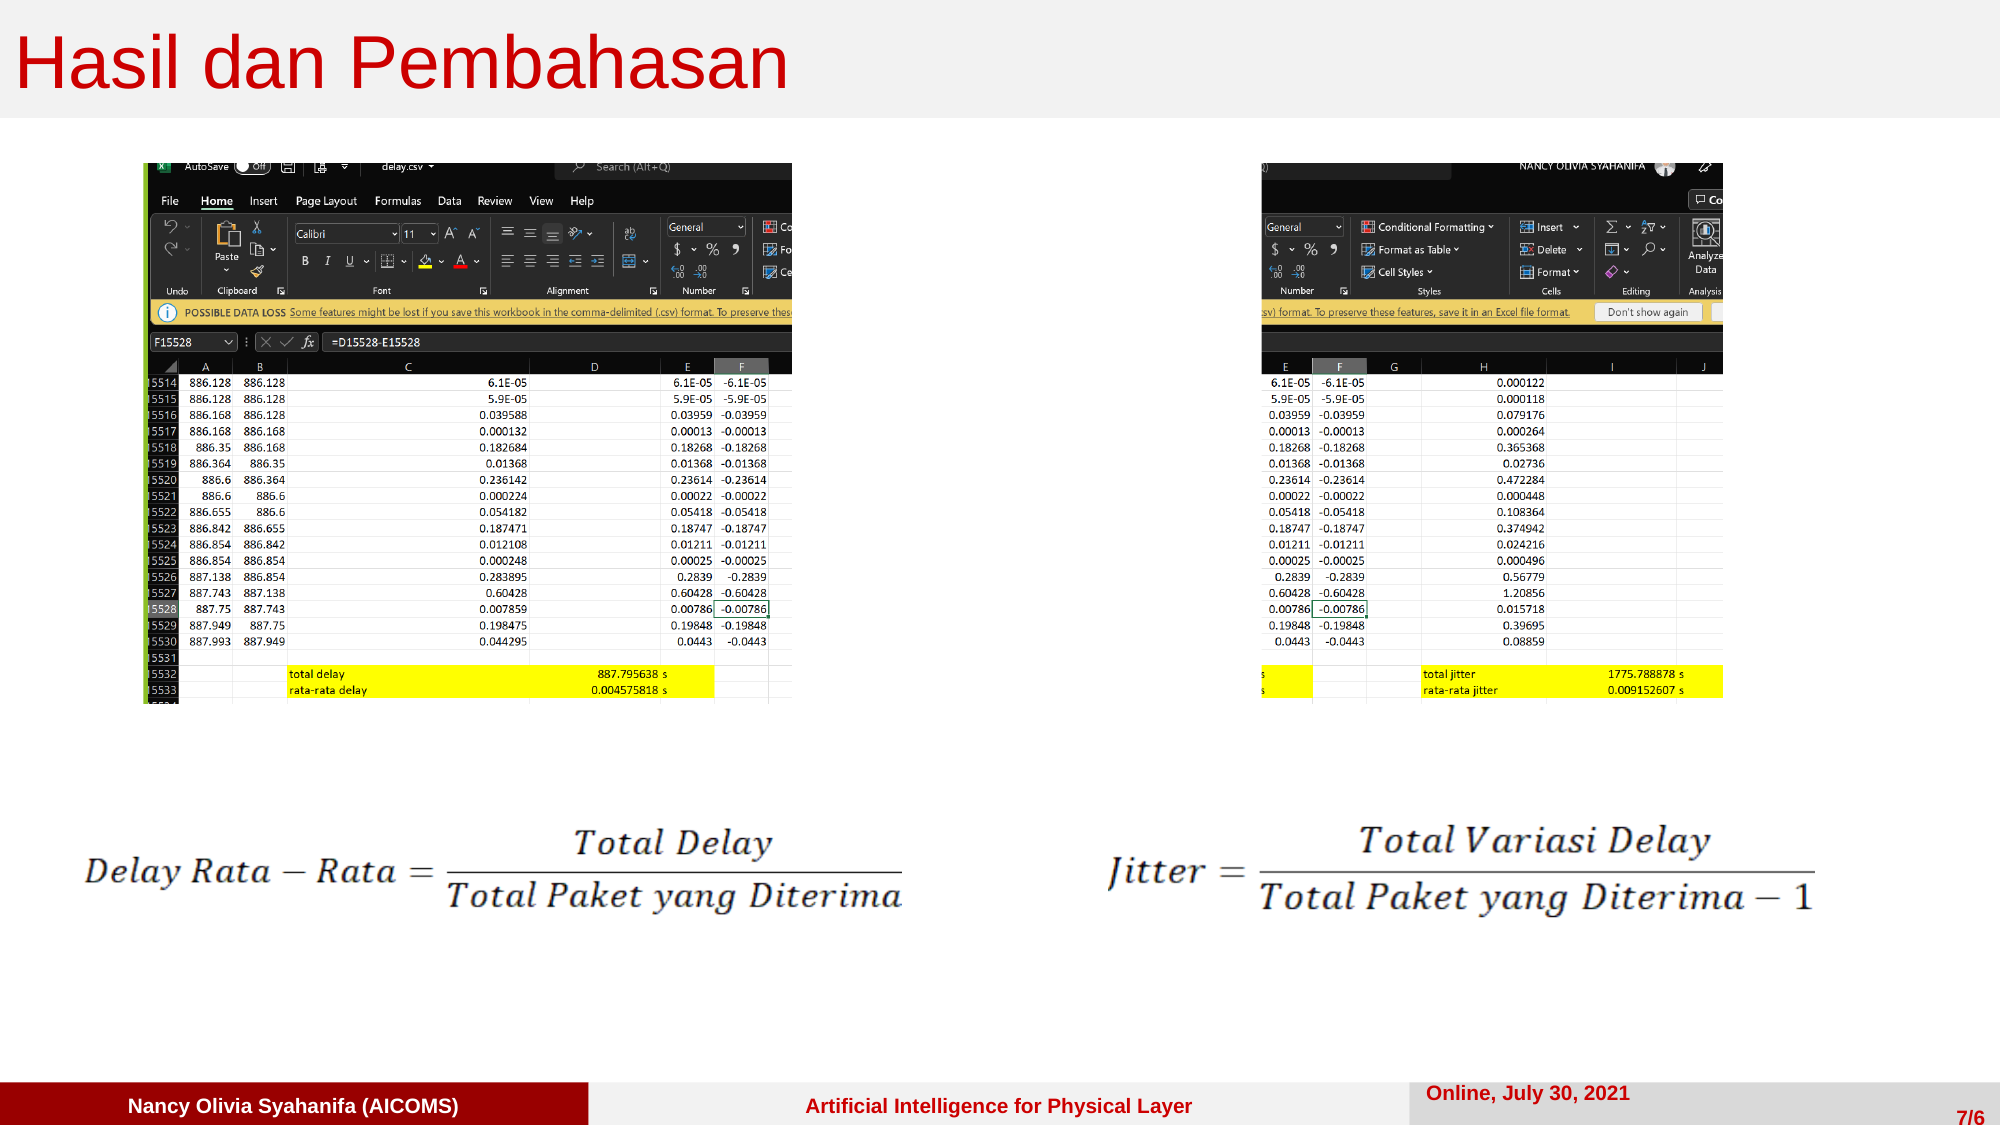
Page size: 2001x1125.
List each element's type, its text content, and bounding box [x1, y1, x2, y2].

picture [1108, 819, 1815, 920]
picture [1261, 163, 1723, 704]
picture [84, 823, 902, 917]
picture [143, 163, 792, 704]
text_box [0, 1082, 2000, 1125]
text_box Hasil dan Pembahasan [0, 0, 2000, 119]
